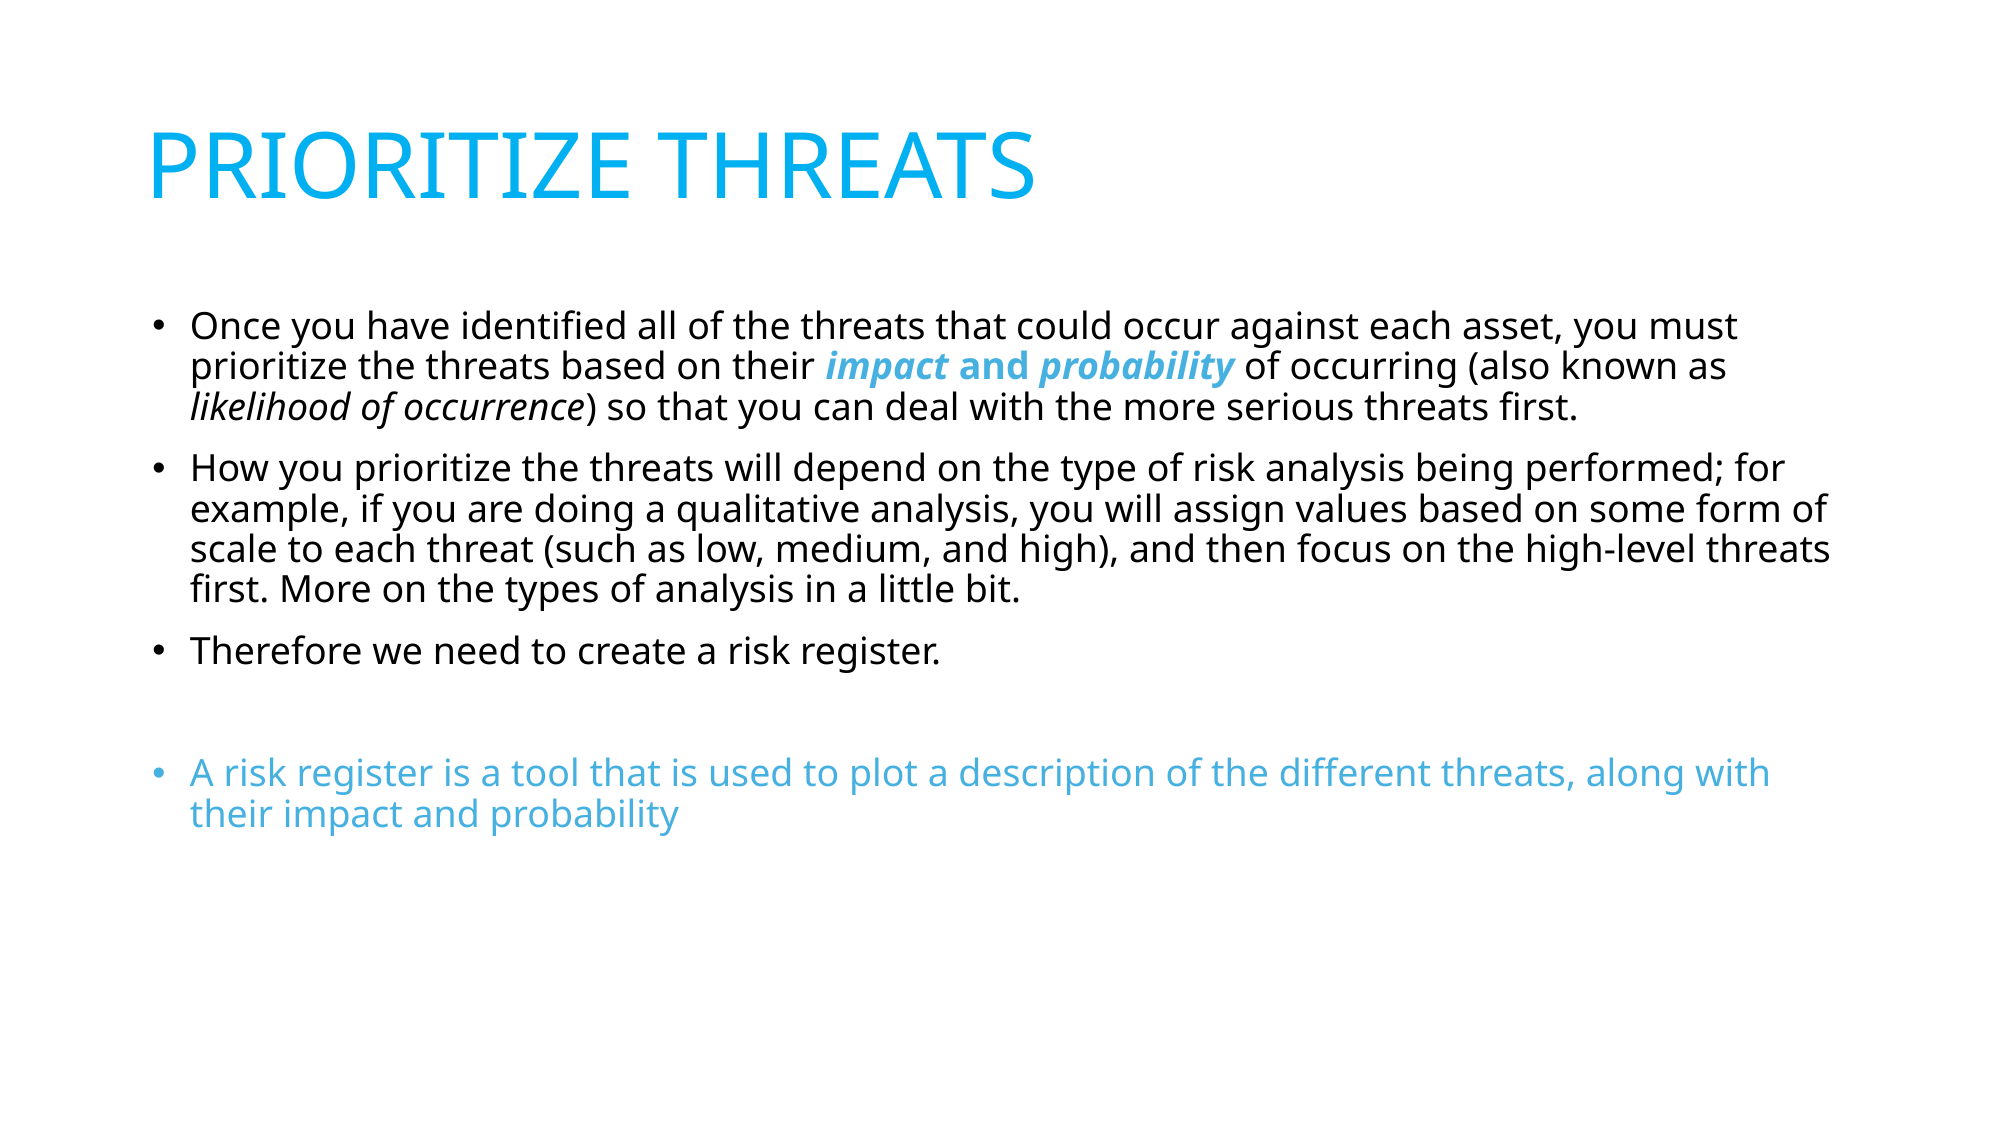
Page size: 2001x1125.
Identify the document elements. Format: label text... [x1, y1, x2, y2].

list Once you have identified all of the threats that could occur against each asset, you must prioritize the threats based on their impact and probability of occurring (also known as likelihood of occurrence) so that you can deal with the more serious threats first. How you prioritize the threats will depend on the type of risk analysis being performed; for example, if you are doing a qualitative analysis, you will assign values based on some form of scale to each threat (such as low, medium, and high), and then focus on the high-level threats first. More on the types of analysis in a little bit. Therefore we need to create a risk register. A risk register is a tool that is used to plot a description of the different threats, along with their impact and probability [137, 299, 1863, 1014]
title PRIORITIZE THREATS [130, 59, 1856, 278]
